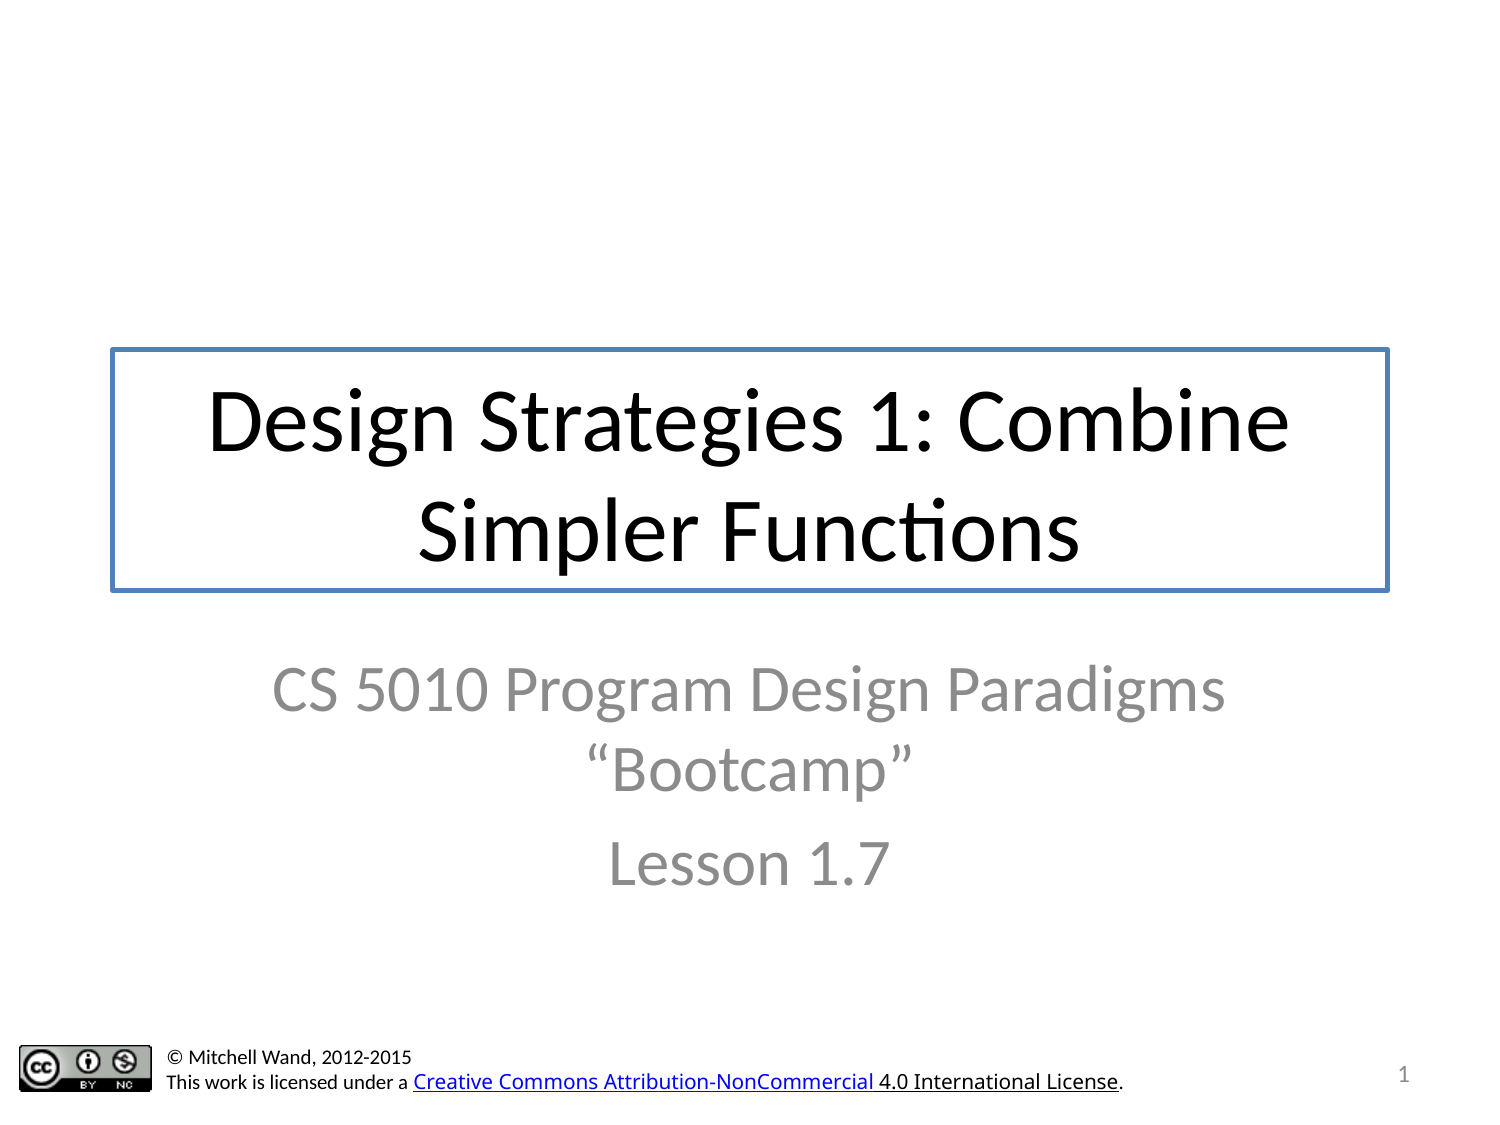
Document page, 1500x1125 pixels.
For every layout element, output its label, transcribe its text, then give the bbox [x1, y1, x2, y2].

subtitle CS 5010 Program Design Paradigms “Bootcamp” Lesson 1.7 [225, 637, 1275, 925]
title Design Strategies 1: Combine Simpler Functions [112, 349, 1388, 591]
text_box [19, 1035, 1481, 1102]
